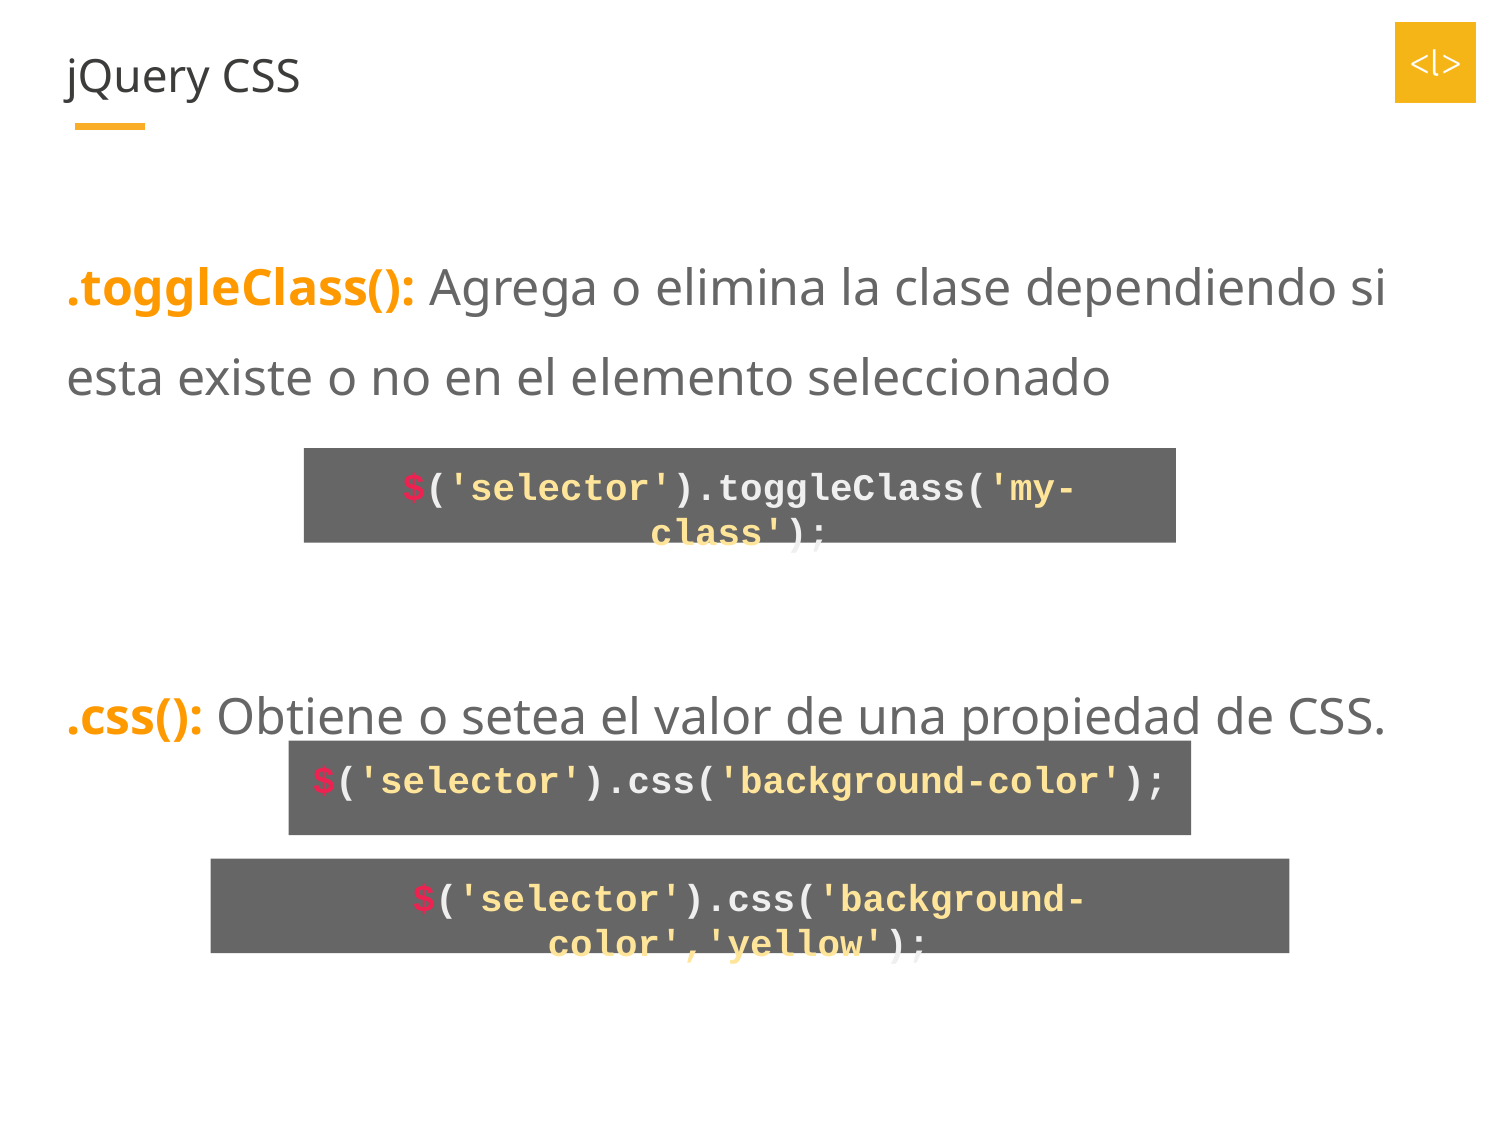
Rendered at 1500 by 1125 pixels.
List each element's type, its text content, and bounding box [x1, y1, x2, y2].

picture [1395, 22, 1476, 103]
text_box jQuery CSS [51, 31, 1390, 103]
list .toggleClass(): Agrega o elimina la clase dependiendo si esta existe o no en el elemento seleccionado .css(): Obtiene o setea el valor de una propiedad de CSS. [51, 210, 1449, 624]
text_box $('selector').css('background-color'); [288, 740, 1192, 836]
text_box $('selector').toggleClass('my-class'); [303, 448, 1176, 543]
text_box $('selector').css('background-color','yellow'); [210, 858, 1290, 954]
